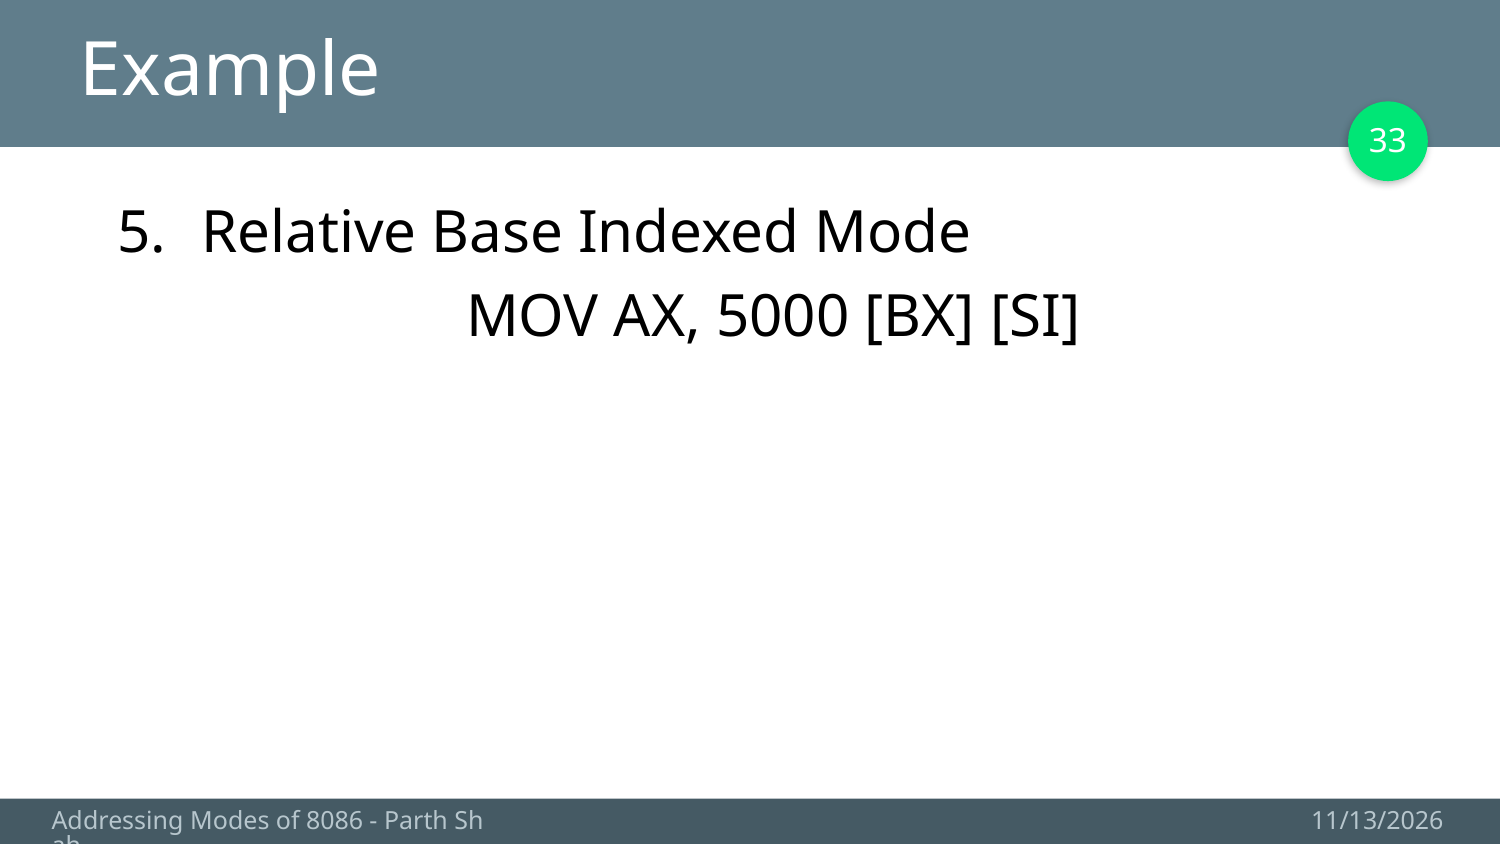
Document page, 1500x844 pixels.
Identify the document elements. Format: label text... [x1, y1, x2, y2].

footer Addressing Modes of 8086 - Parth Shah [36, 798, 512, 844]
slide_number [1108, 798, 1459, 844]
title Example [64, 23, 1447, 77]
slide_number 33 [1343, 119, 1433, 165]
list Relative Base Indexed Mode MOV AX, 5000 [BX] [SI] [102, 194, 1445, 751]
